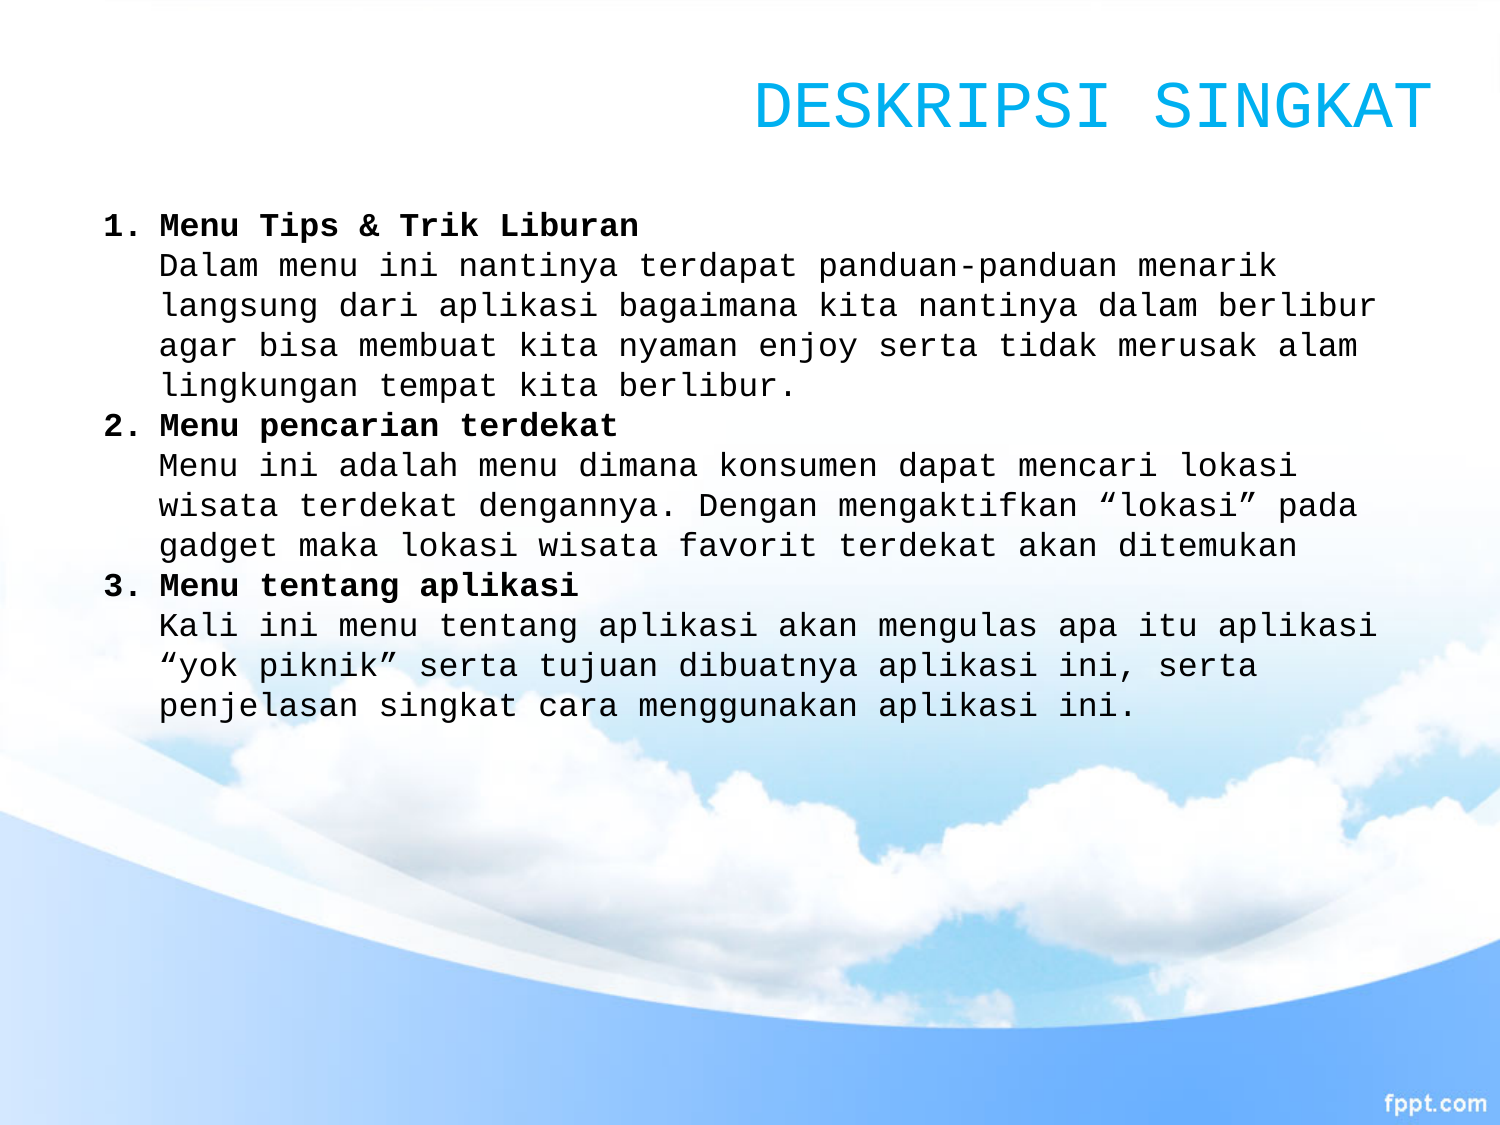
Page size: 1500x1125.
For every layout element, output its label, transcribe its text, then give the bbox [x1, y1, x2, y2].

text_box Menu Tips & Trik Liburan Dalam menu ini nantinya terdapat panduan-panduan menarik langsung dari aplikasi bagaimana kita nantinya dalam berlibur agar bisa membuat kita nyaman enjoy serta tidak merusak alam lingkungan tempat kita berlibur. Menu pencarian terdekat Menu ini adalah menu dimana konsumen dapat mencari lokasi wisata terdekat dengannya. Dengan mengaktifkan “lokasi” pada gadget maka lokasi wisata favorit terdekat akan ditemukan Menu tentang aplikasi Kali ini menu tentang aplikasi akan mengulas apa itu aplikasi “yok piknik” serta tujuan dibuatnya aplikasi ini, serta penjelasan singkat cara menggunakan aplikasi ini. [88, 196, 1424, 730]
text_box DESKRIPSI SINGKAT [738, 53, 1500, 149]
picture [0, 0, 1500, 1125]
